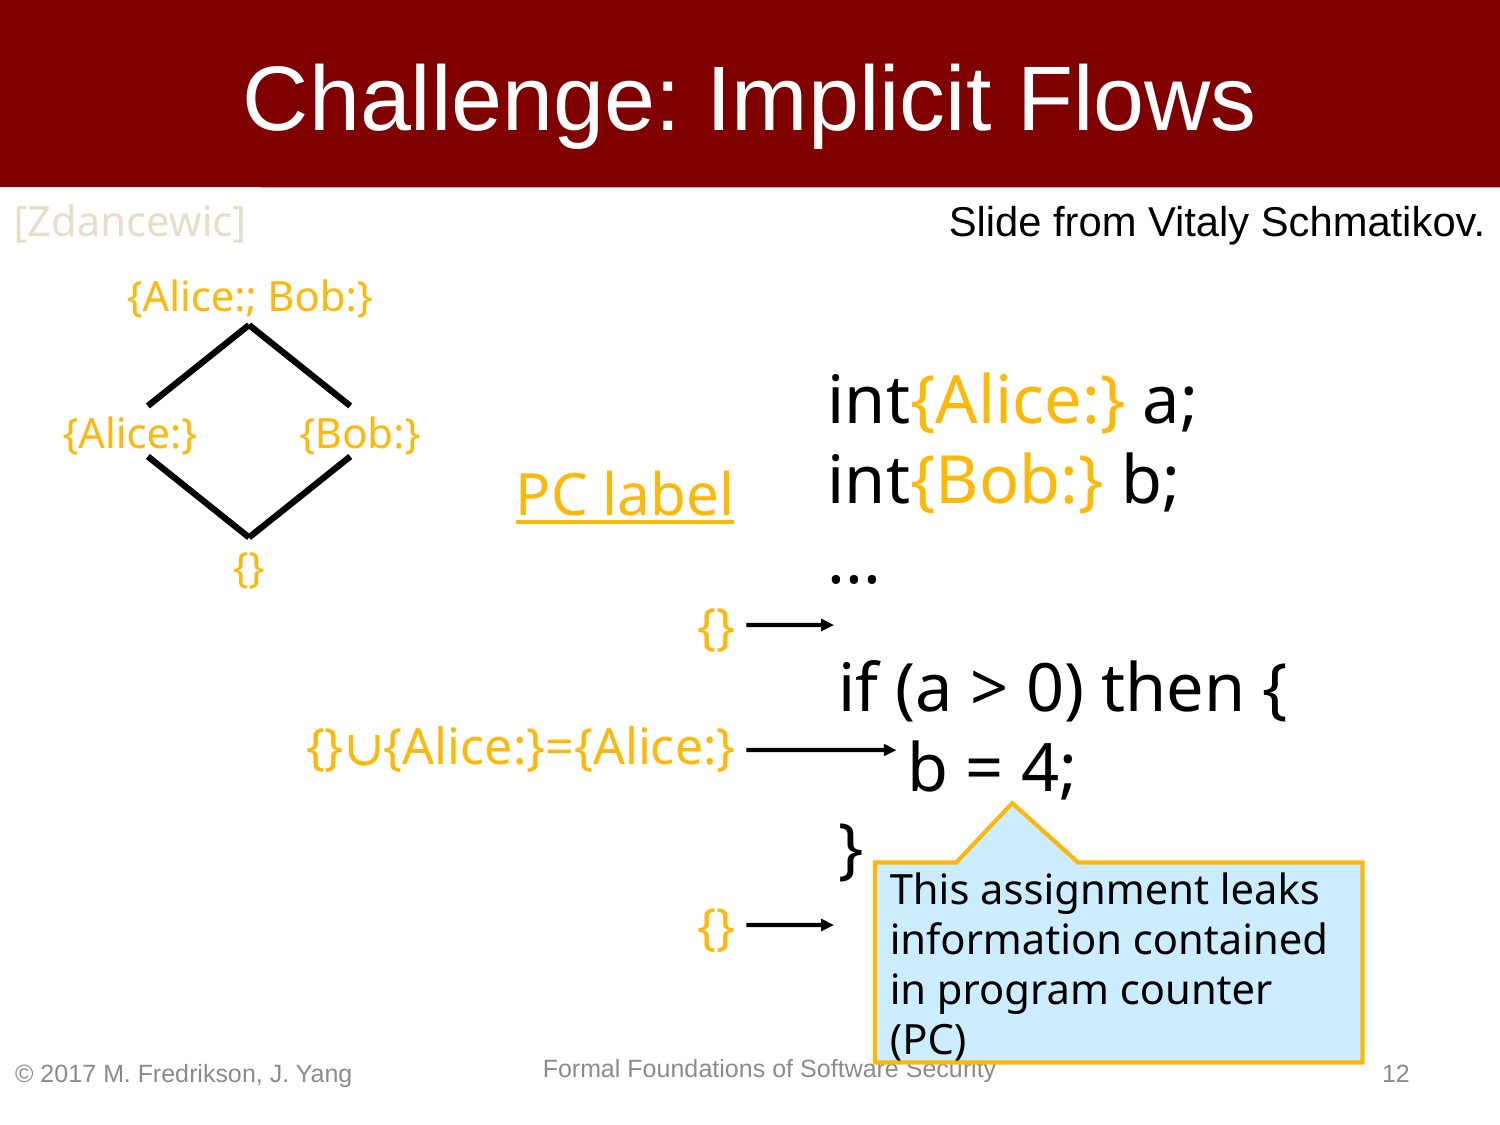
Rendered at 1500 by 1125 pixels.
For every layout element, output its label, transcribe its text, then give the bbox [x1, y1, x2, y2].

title Challenge: Implicit Flows [0, 0, 1500, 188]
text_box Slide from Vitaly Schmatikov. [918, 187, 1500, 253]
text_box This assignment leaks information contained in program counter (PC) [875, 803, 1363, 1063]
text_box int{Alice:} a; int{Bob:} b; ... [813, 349, 1214, 605]
slide_number 11 [1074, 1042, 1425, 1103]
text_box [Zdancewic] [0, 187, 262, 253]
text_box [44, 262, 438, 599]
footer © 2017 M. Fredrikson, J. Yang [0, 1042, 475, 1103]
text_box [275, 449, 897, 1023]
text_box if (a > 0) then { b = 4; } [901, 637, 1321, 862]
